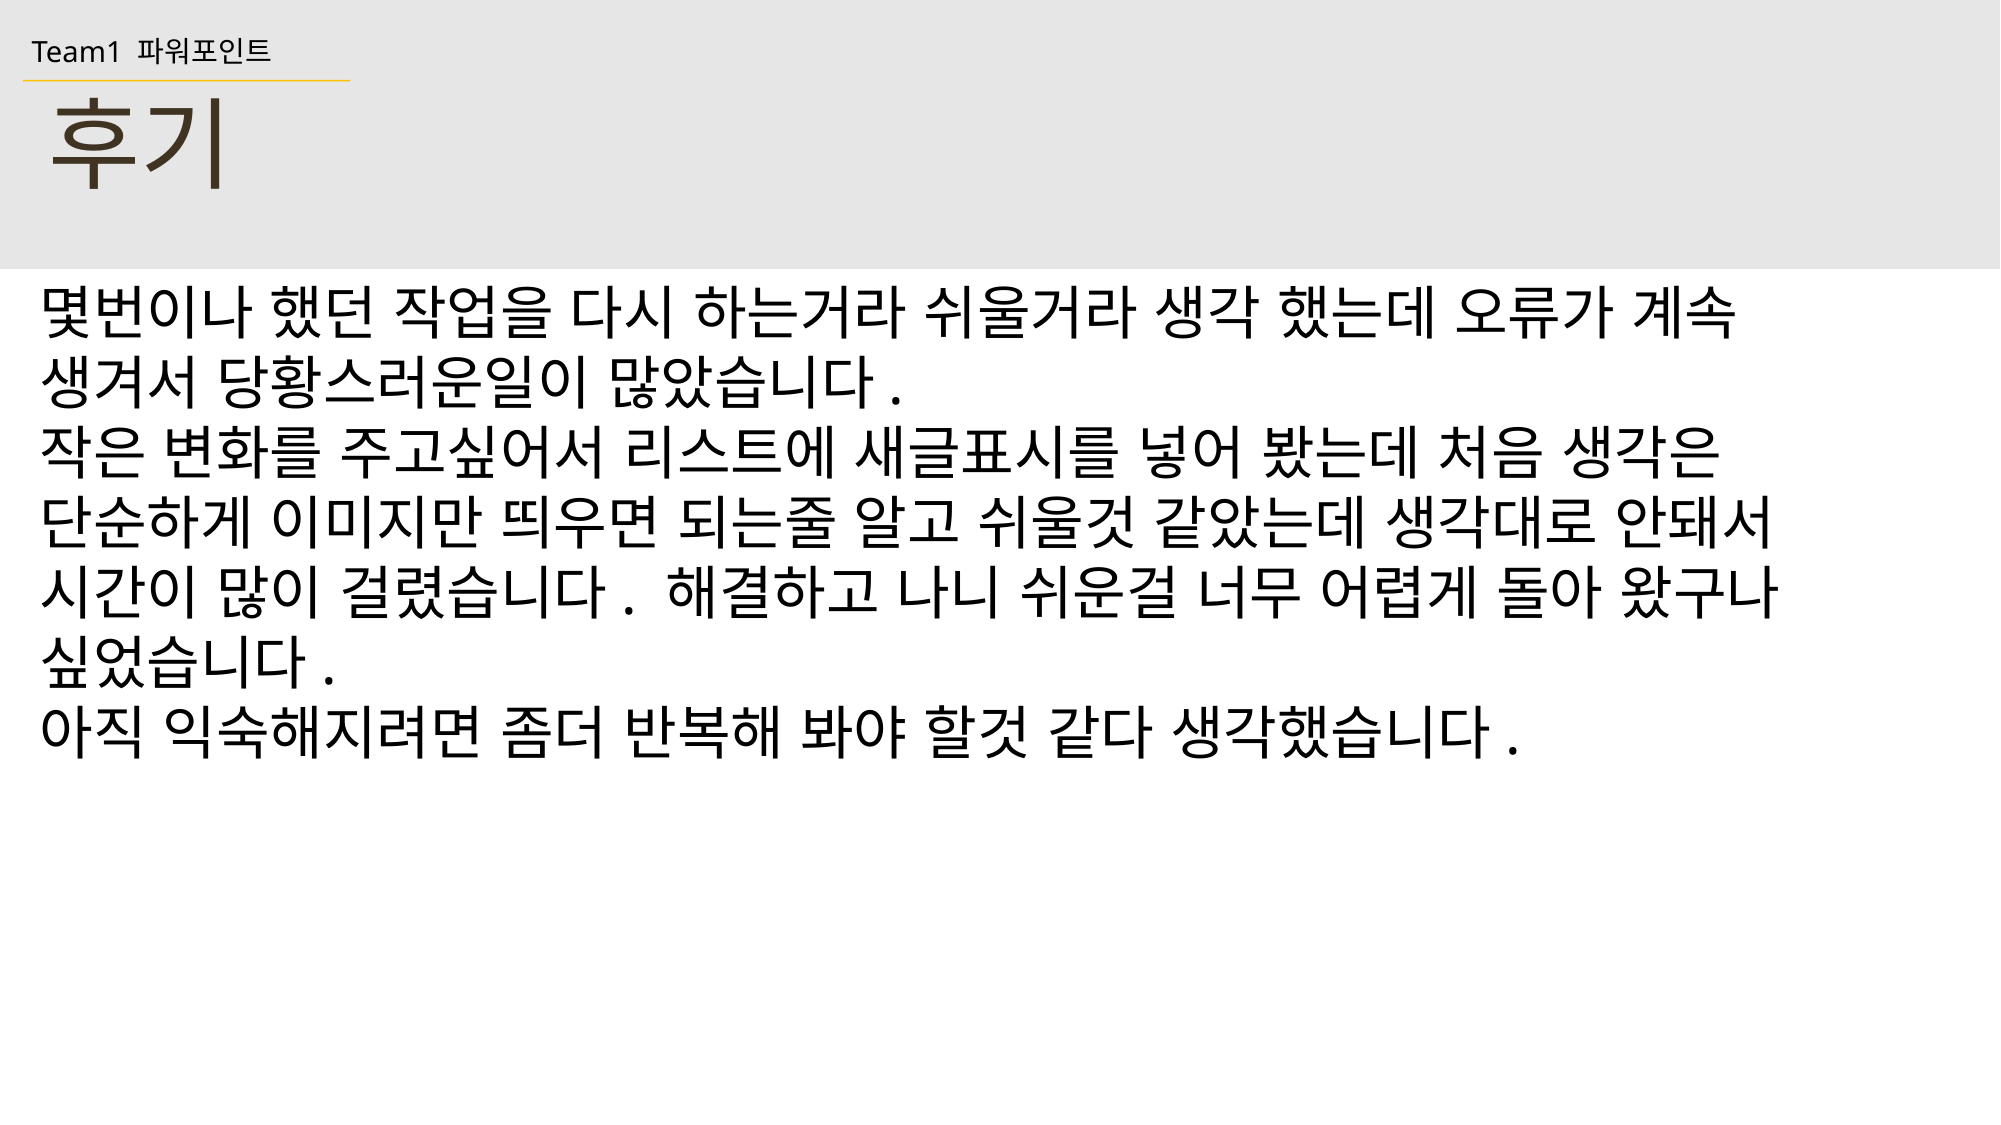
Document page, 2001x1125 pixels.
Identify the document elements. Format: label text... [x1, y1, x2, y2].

text_box [0, 0, 2000, 269]
text_box 후기 [33, 74, 642, 210]
text_box Team1 파워포인트 [16, 25, 367, 76]
text_box 몇번이나 했던 작업을 다시 하는거라 쉬울거라 생각 했는데 오류가 계속 생겨서 당황스러운일이 많았습니다. 작은 변화를 주고싶어서 리스트에 새글표시를 넣어 봤는데 처음 생각은 단순하게 이미지만 띄우면 되는줄 알고 쉬울것 같았는데 생각대로 안돼서 시간이 많이 걸렸습니다. 해결하고 나니 쉬운걸 너무 어렵게 돌아 왔구나 싶었습니다. 아직 익숙해지려면 좀더 반복해 봐야 할것 같다 생각했습니다. [24, 268, 1908, 774]
